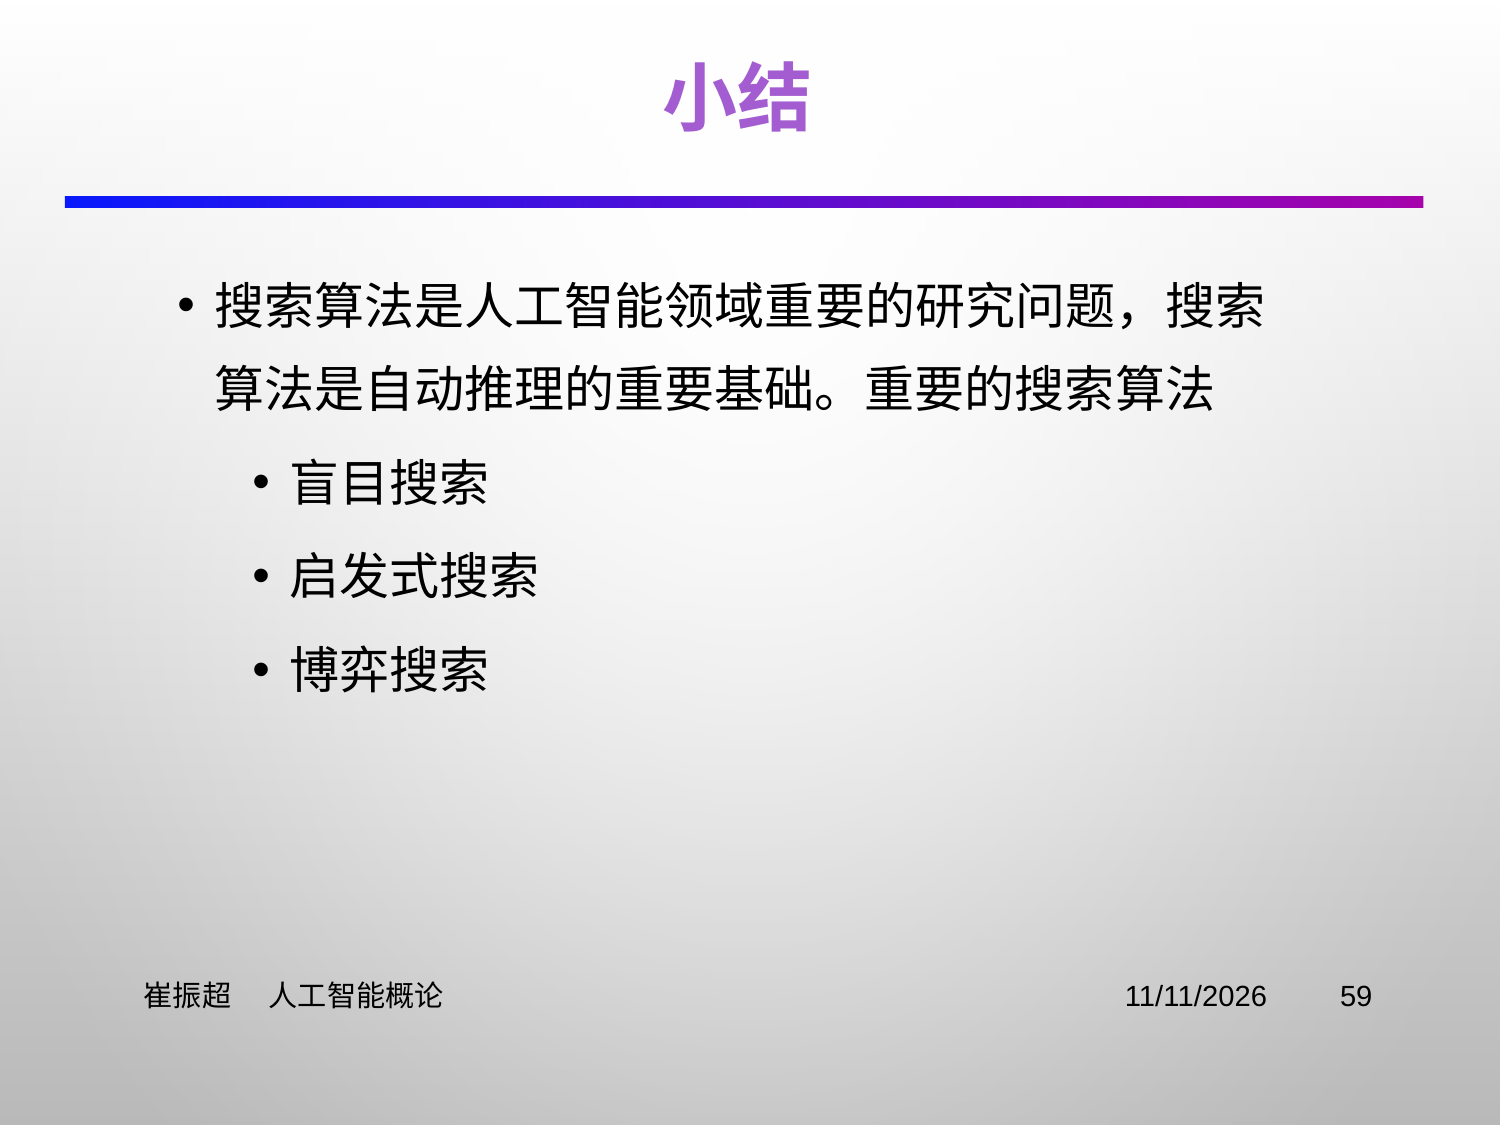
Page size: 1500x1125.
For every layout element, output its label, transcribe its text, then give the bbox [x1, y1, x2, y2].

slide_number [944, 965, 1283, 1025]
list 搜索算法是人工智能领域重要的研究问题，搜索算法是自动推理的重要基础。重要的搜索算法 盲目搜索 启发式搜索 博弈搜索 [162, 243, 1313, 728]
picture [0, 0, 1500, 1125]
title 小结 [112, 7, 1363, 195]
footer 崔振超 人工智能概论 [112, 965, 934, 1025]
slide_number 59 [1293, 965, 1388, 1025]
